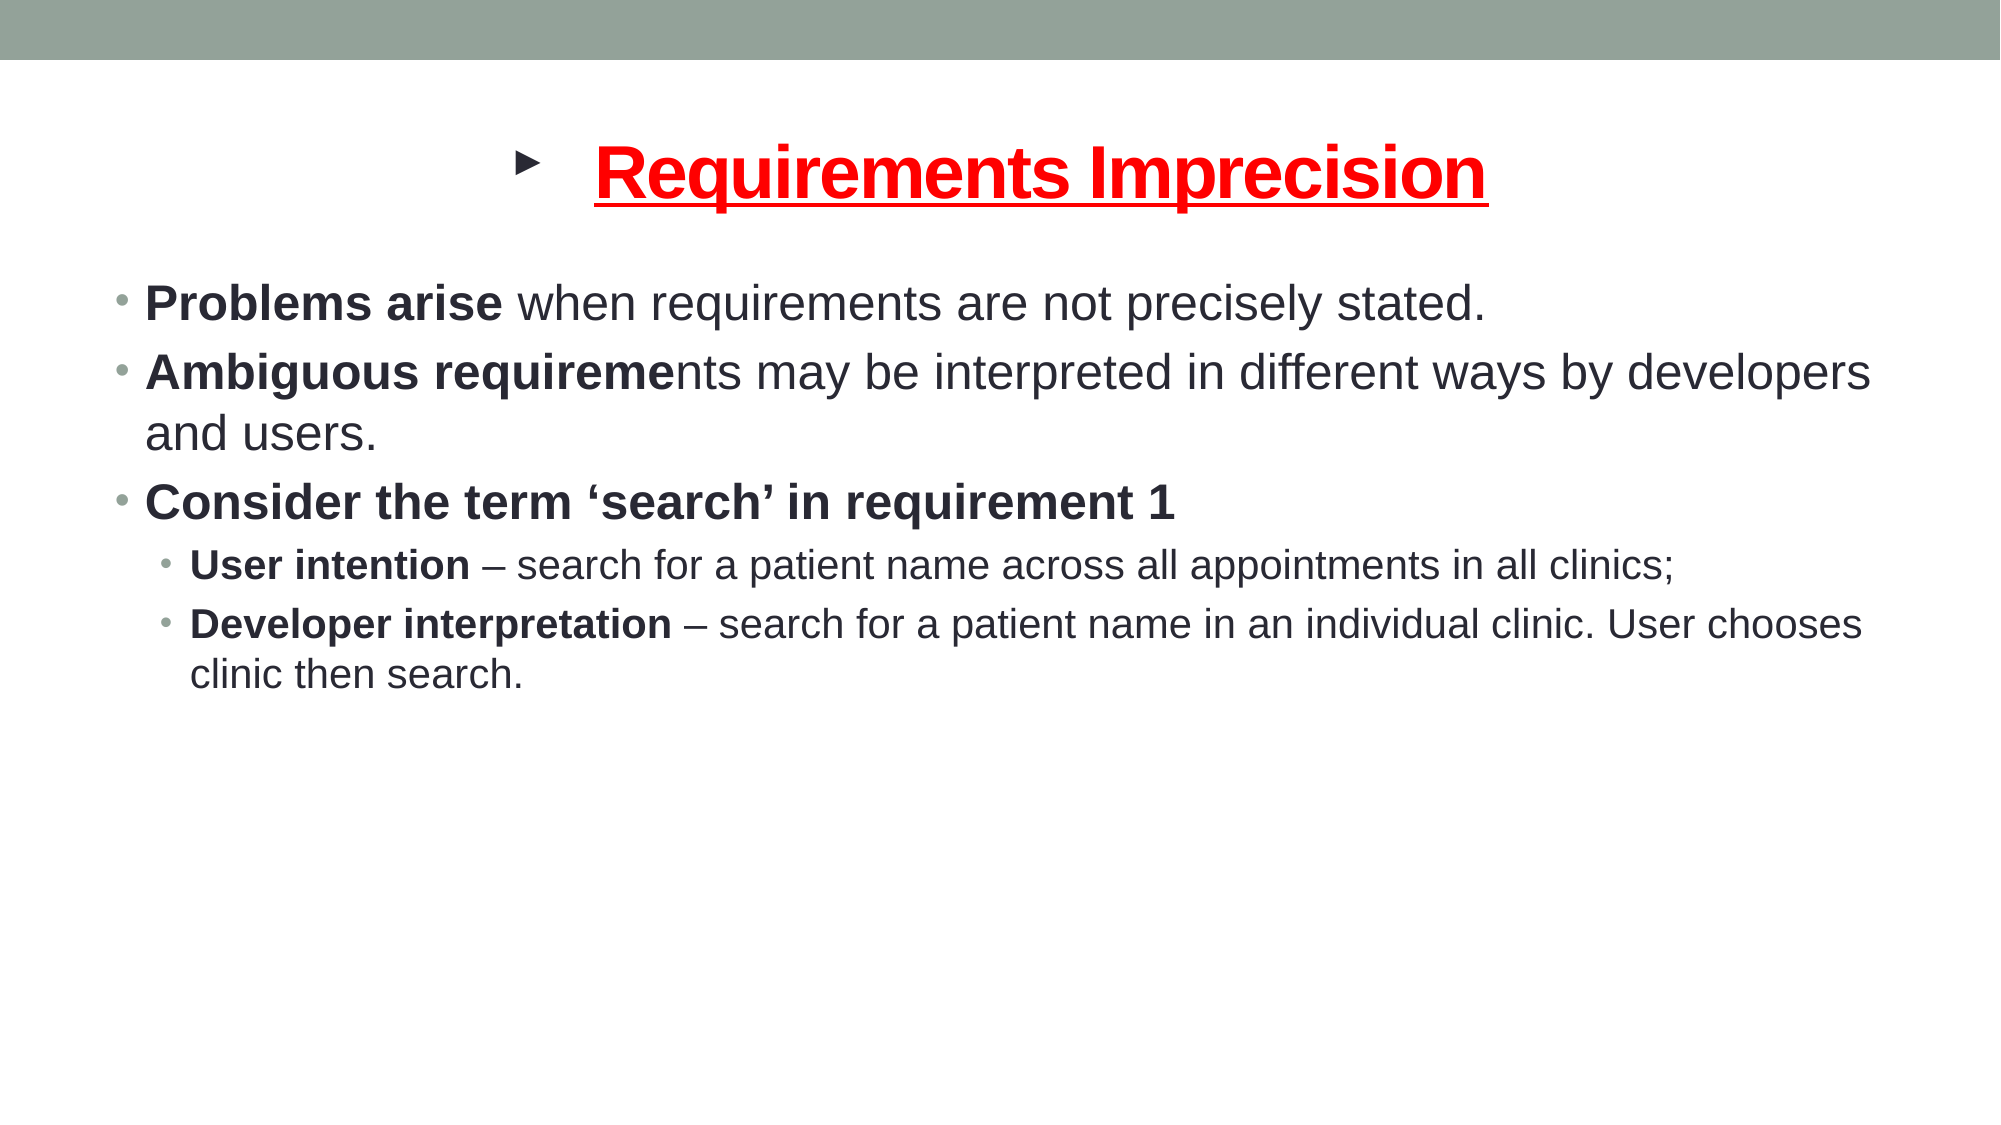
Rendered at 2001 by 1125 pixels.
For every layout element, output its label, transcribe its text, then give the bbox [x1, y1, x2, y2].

title Requirements Imprecision [99, 87, 1900, 250]
list Problems arise when requirements are not precisely stated. Ambiguous requirements may be interpreted in different ways by developers and users. Consider the term ‘search’ in requirement 1 User intention – search for a patient name across all appointments in all clinics; Developer interpretation – search for a patient name in an individual clinic. User chooses clinic then search. [99, 262, 1900, 1063]
